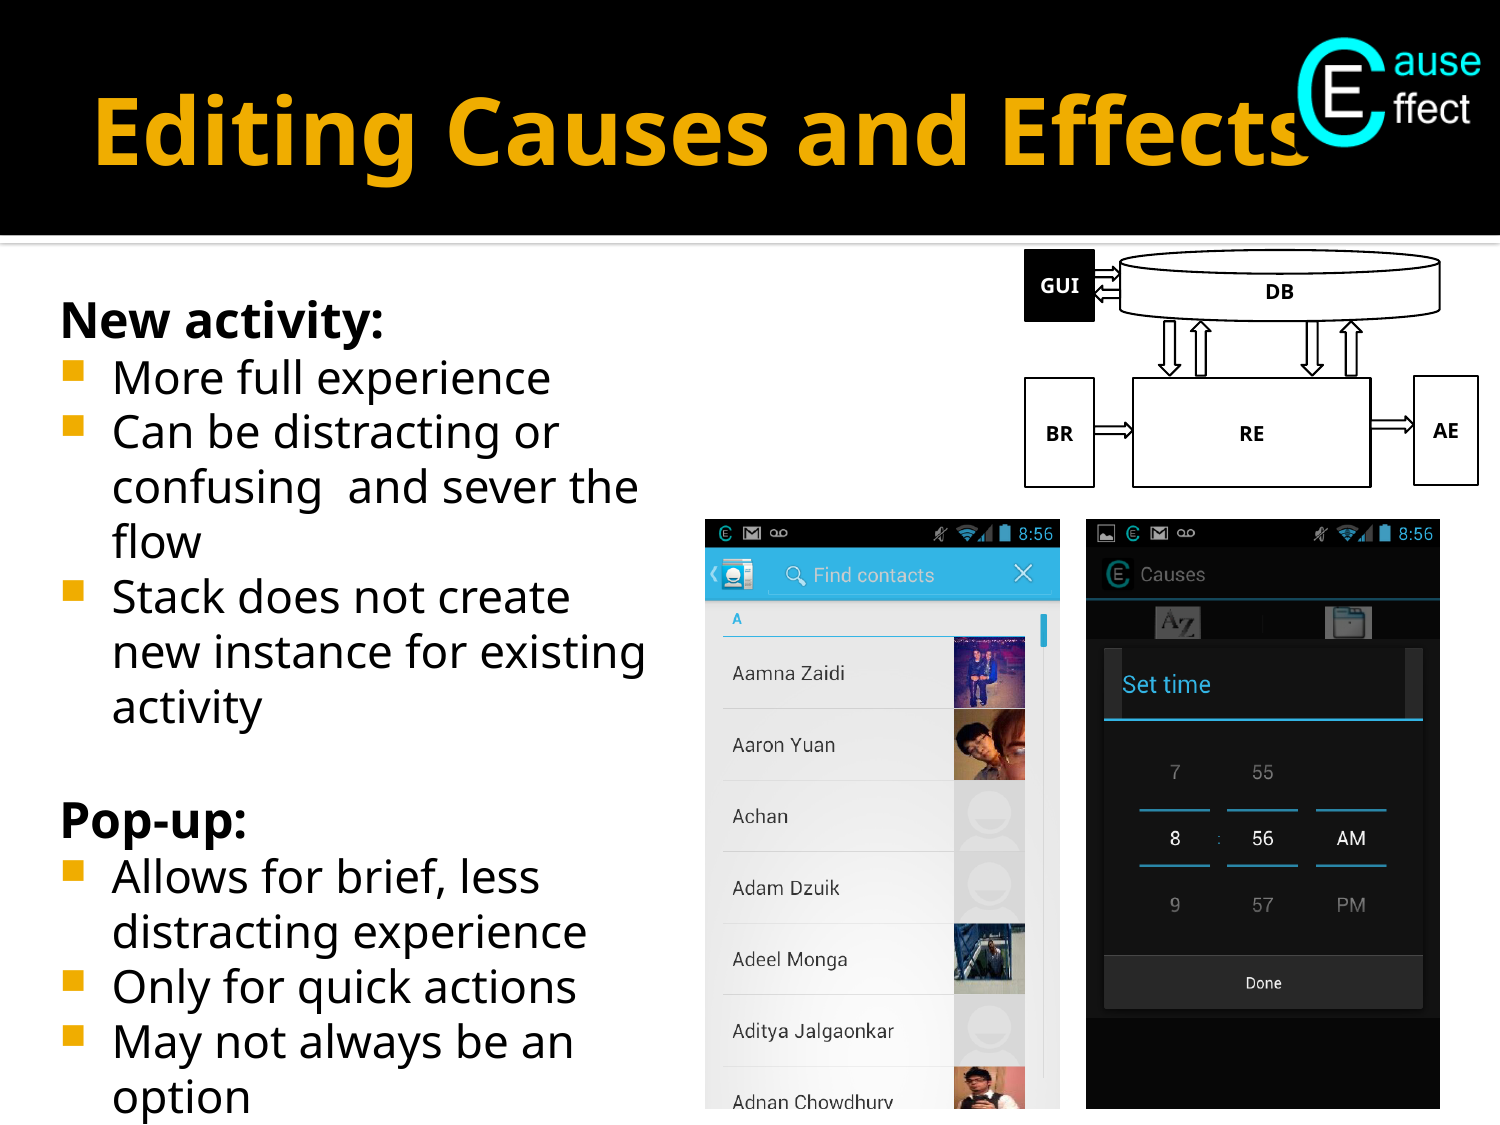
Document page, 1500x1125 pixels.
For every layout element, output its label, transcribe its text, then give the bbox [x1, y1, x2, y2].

picture [1287, 24, 1500, 163]
picture [1086, 519, 1440, 1109]
picture [705, 519, 1060, 1109]
title Editing Causes and Effects [75, 25, 1425, 231]
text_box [1024, 249, 1479, 488]
text_box New activity: More full experience Can be distracting or confusing and sever the flow Stack does not create new instance for existing activity Pop-up: Allows for brief, less distracting experience Only for quick actions May not always be an option [24, 280, 679, 1125]
